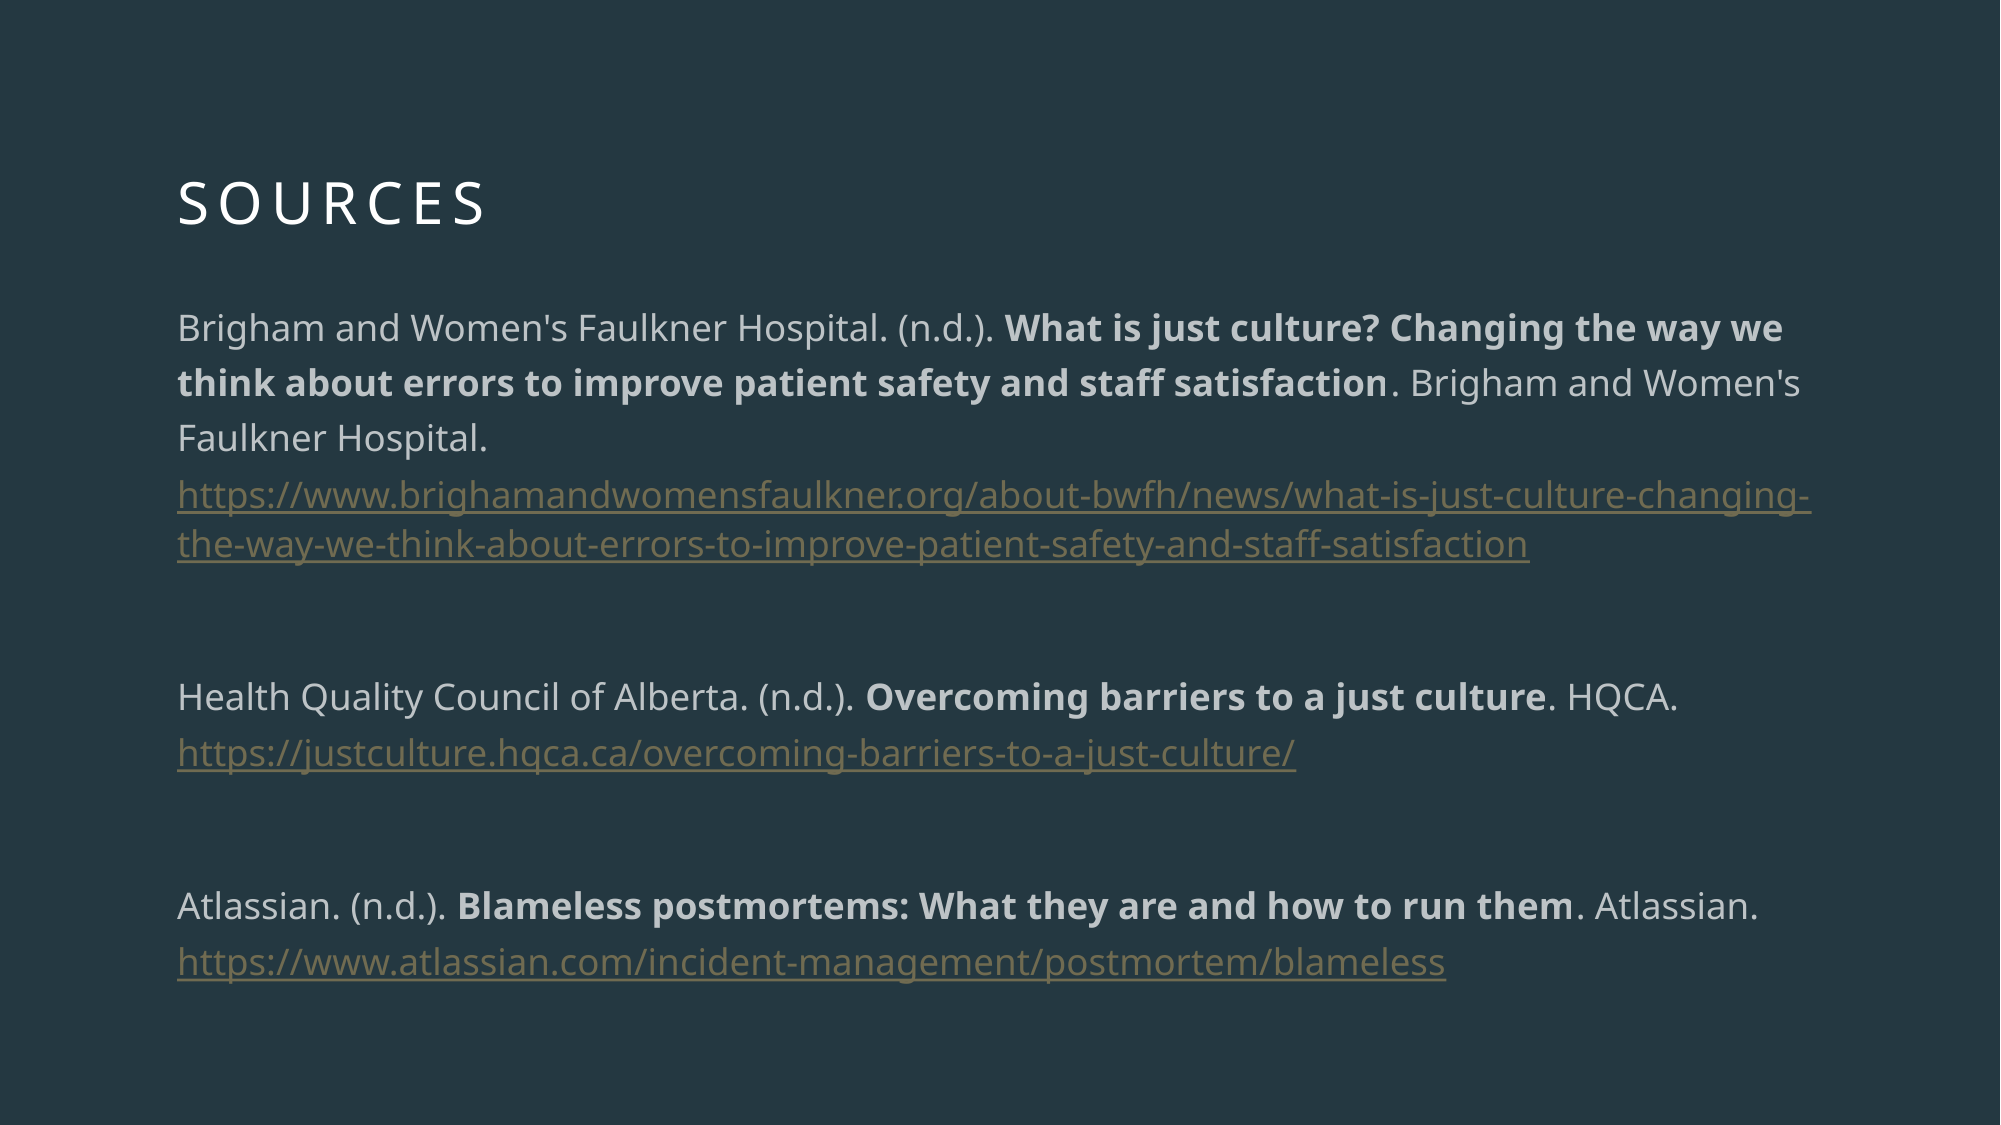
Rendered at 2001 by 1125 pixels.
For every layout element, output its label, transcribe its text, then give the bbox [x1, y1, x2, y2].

list Brigham and Women's Faulkner Hospital. (n.d.). What is just culture? Changing the way we think about errors to improve patient safety and staff satisfaction. Brigham and Women's Faulkner Hospital. https://www.brighamandwomensfaulkner.org/about-bwfh/news/what-is-just-culture-changing-the-way-we-think-about-errors-to-improve-patient-safety-and-staff-satisfaction Health Quality Council of Alberta. (n.d.). Overcoming barriers to a just culture. HQCA. https://justculture.hqca.ca/overcoming-barriers-to-a-just-culture/ Atlassian. (n.d.). Blameless postmortems: What they are and how to run them. Atlassian. https://www.atlassian.com/incident-management/postmortem/blameless [177, 293, 1822, 947]
title Sources [177, 165, 1822, 274]
